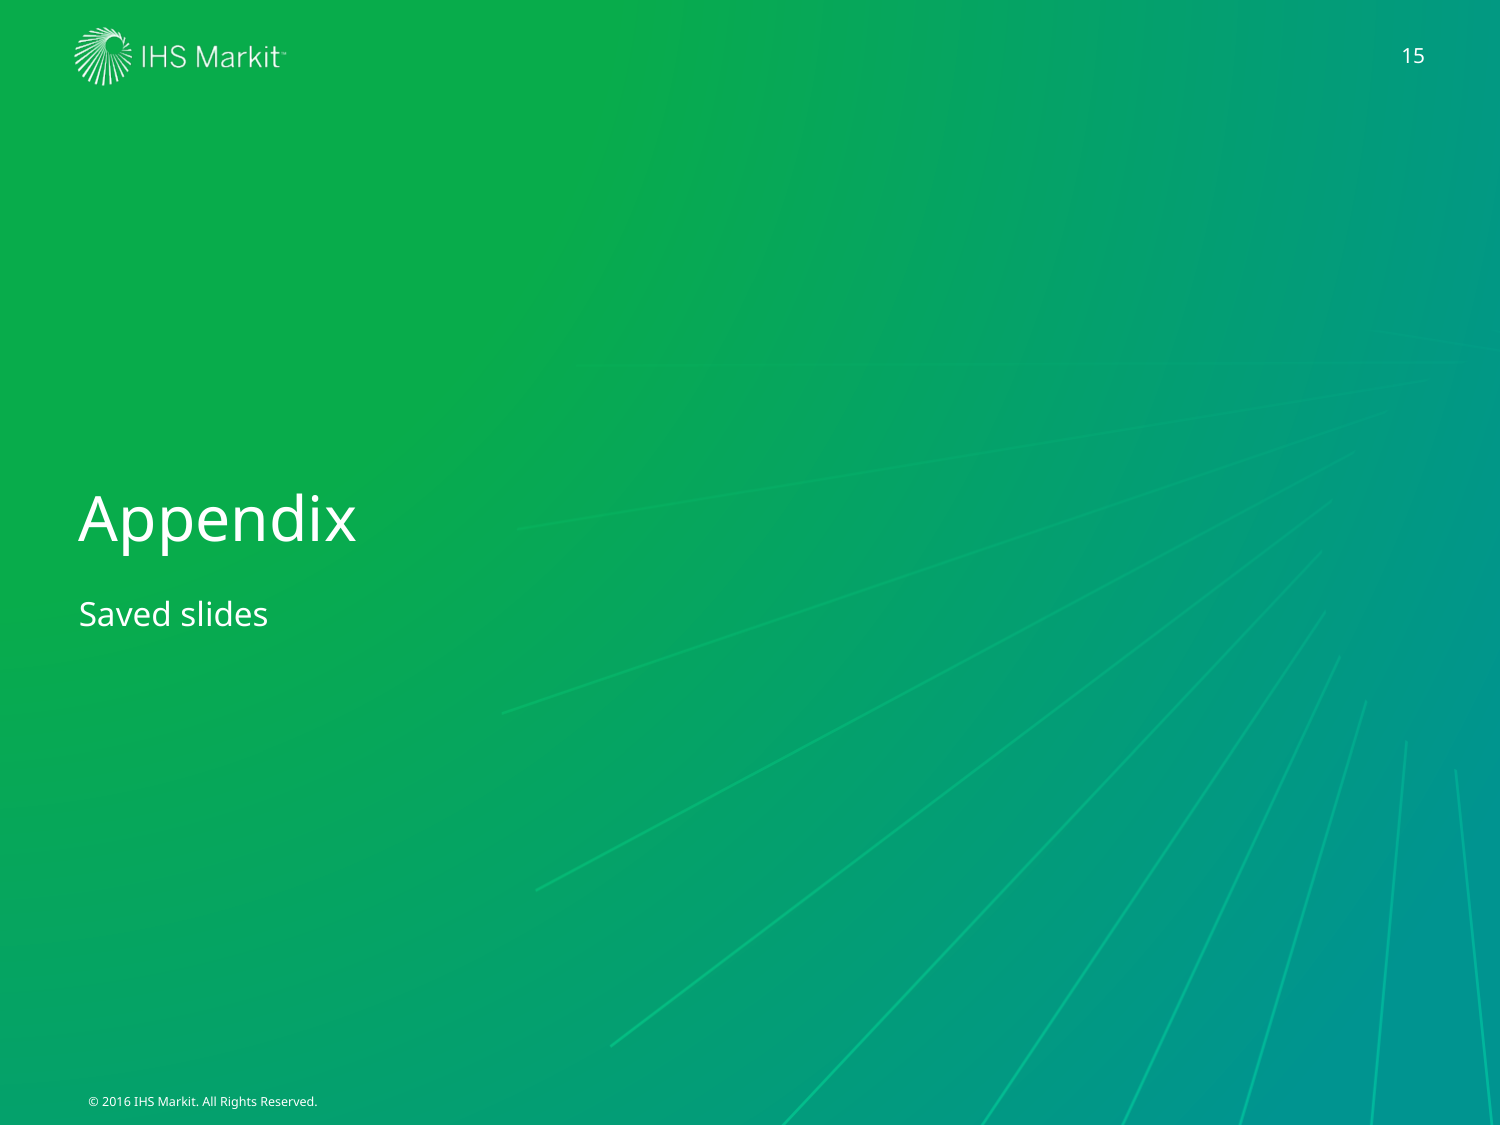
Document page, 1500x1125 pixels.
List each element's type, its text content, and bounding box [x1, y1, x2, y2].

title Appendix [63, 470, 1039, 562]
list Saved slides [63, 585, 1039, 642]
slide_number 15 [1357, 44, 1425, 70]
picture [0, 0, 1500, 1125]
